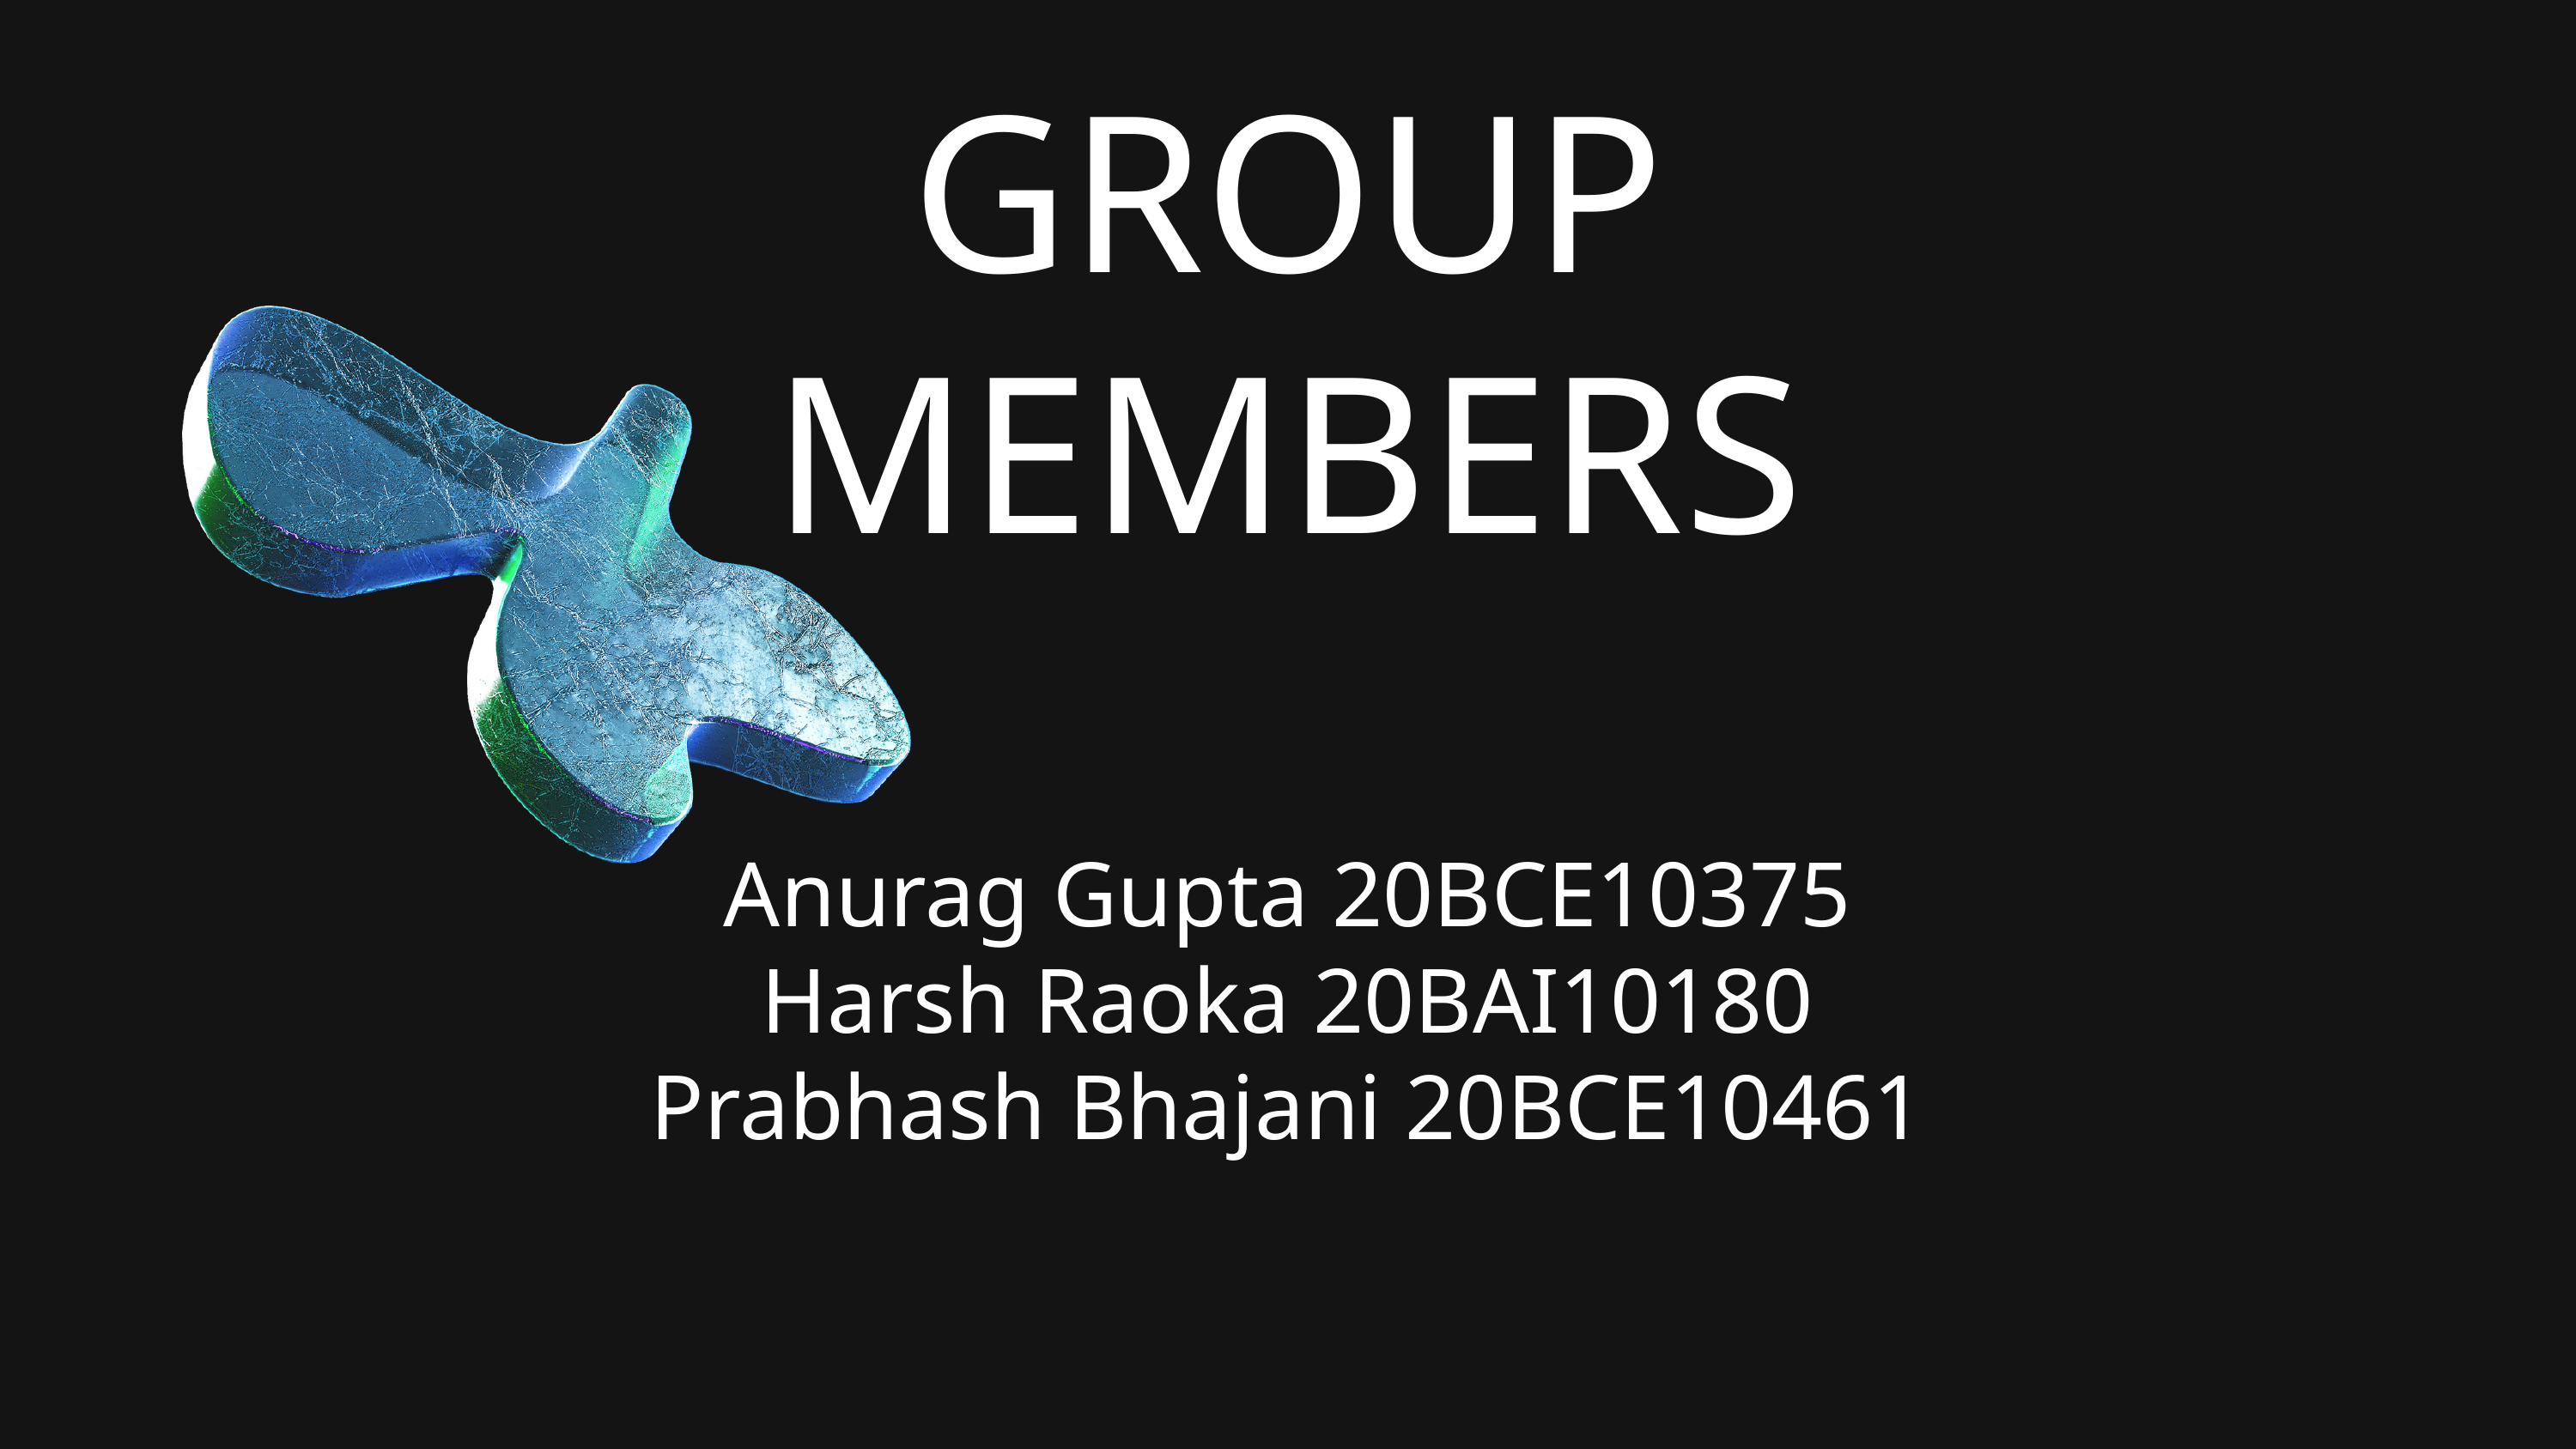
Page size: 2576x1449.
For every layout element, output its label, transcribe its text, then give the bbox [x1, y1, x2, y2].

picture [182, 305, 912, 864]
text_box GROUP MEMBERS Anurag Gupta 20BCE10375 Harsh Raoka 20BAI10180 Prabhash Bhajani 20BCE10461 [457, 55, 2119, 1449]
